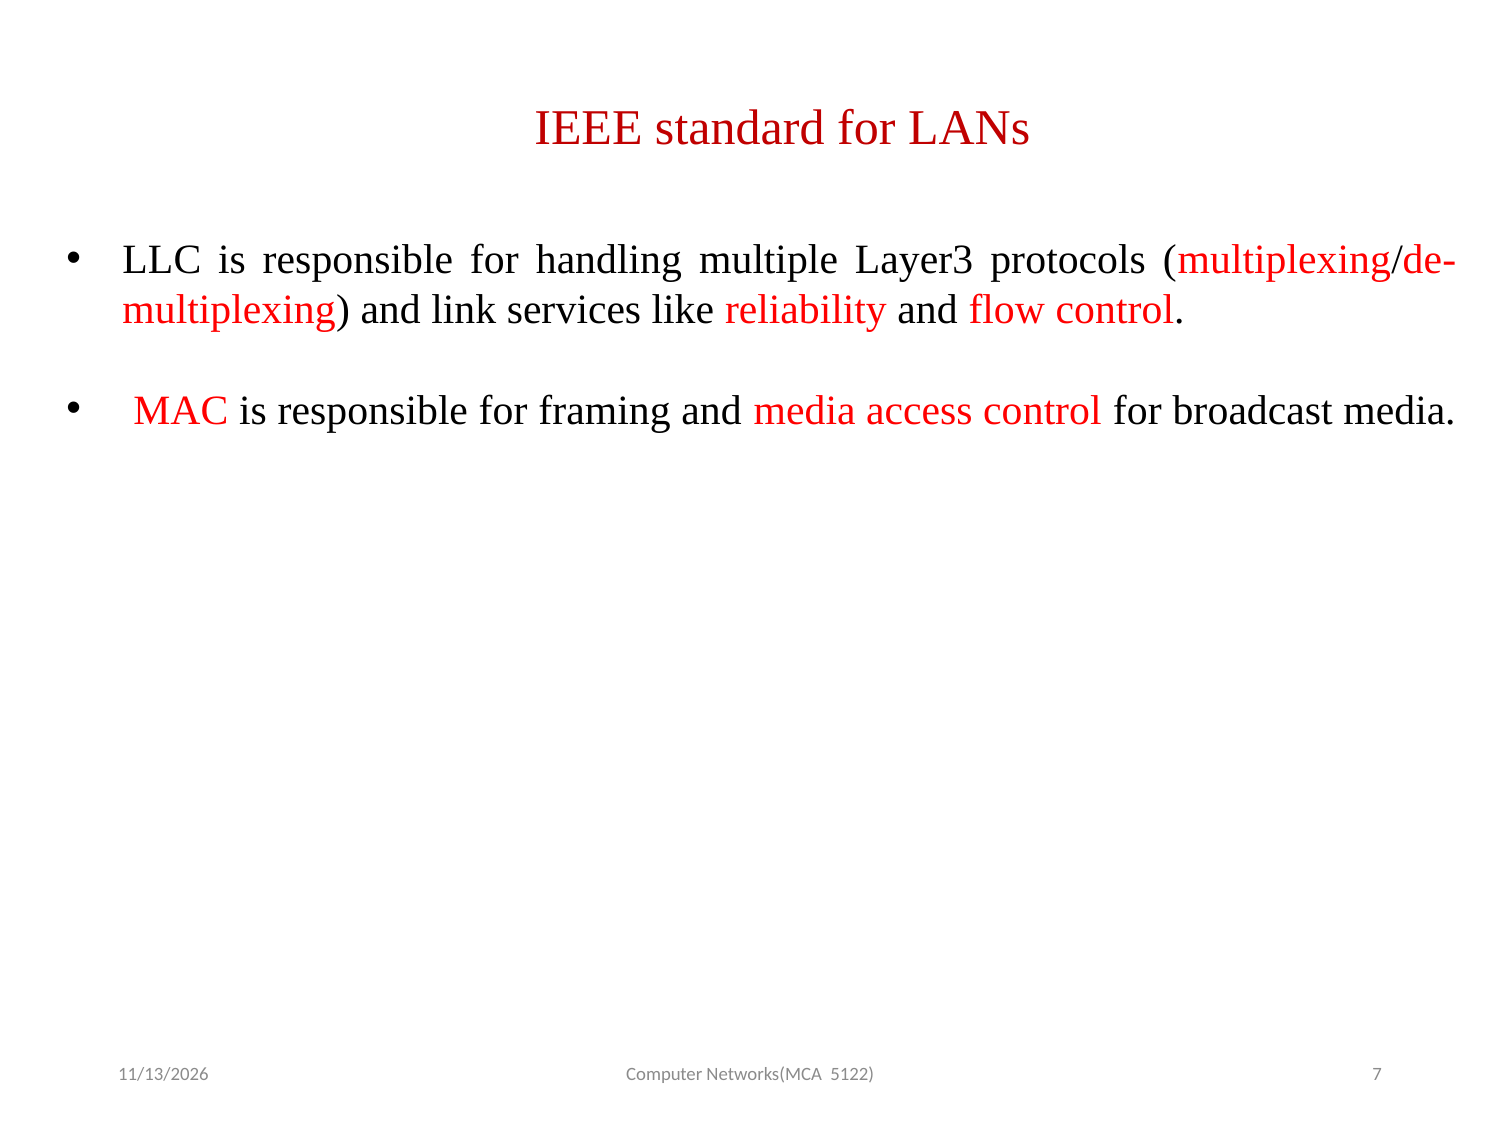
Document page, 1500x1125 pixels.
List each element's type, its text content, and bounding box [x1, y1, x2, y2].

footer Computer Networks(MCA 5122) [496, 1042, 1004, 1103]
text_box LLC is responsible for handling multiple Layer3 protocols (multiplexing/de-multiplexing) and link services like reliability and flow control. MAC is responsible for framing and media access control for broadcast media. [51, 224, 1471, 440]
text_box IEEE standard for LANs [519, 87, 1046, 163]
slide_number 7 [1059, 1042, 1397, 1103]
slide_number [103, 1042, 441, 1103]
